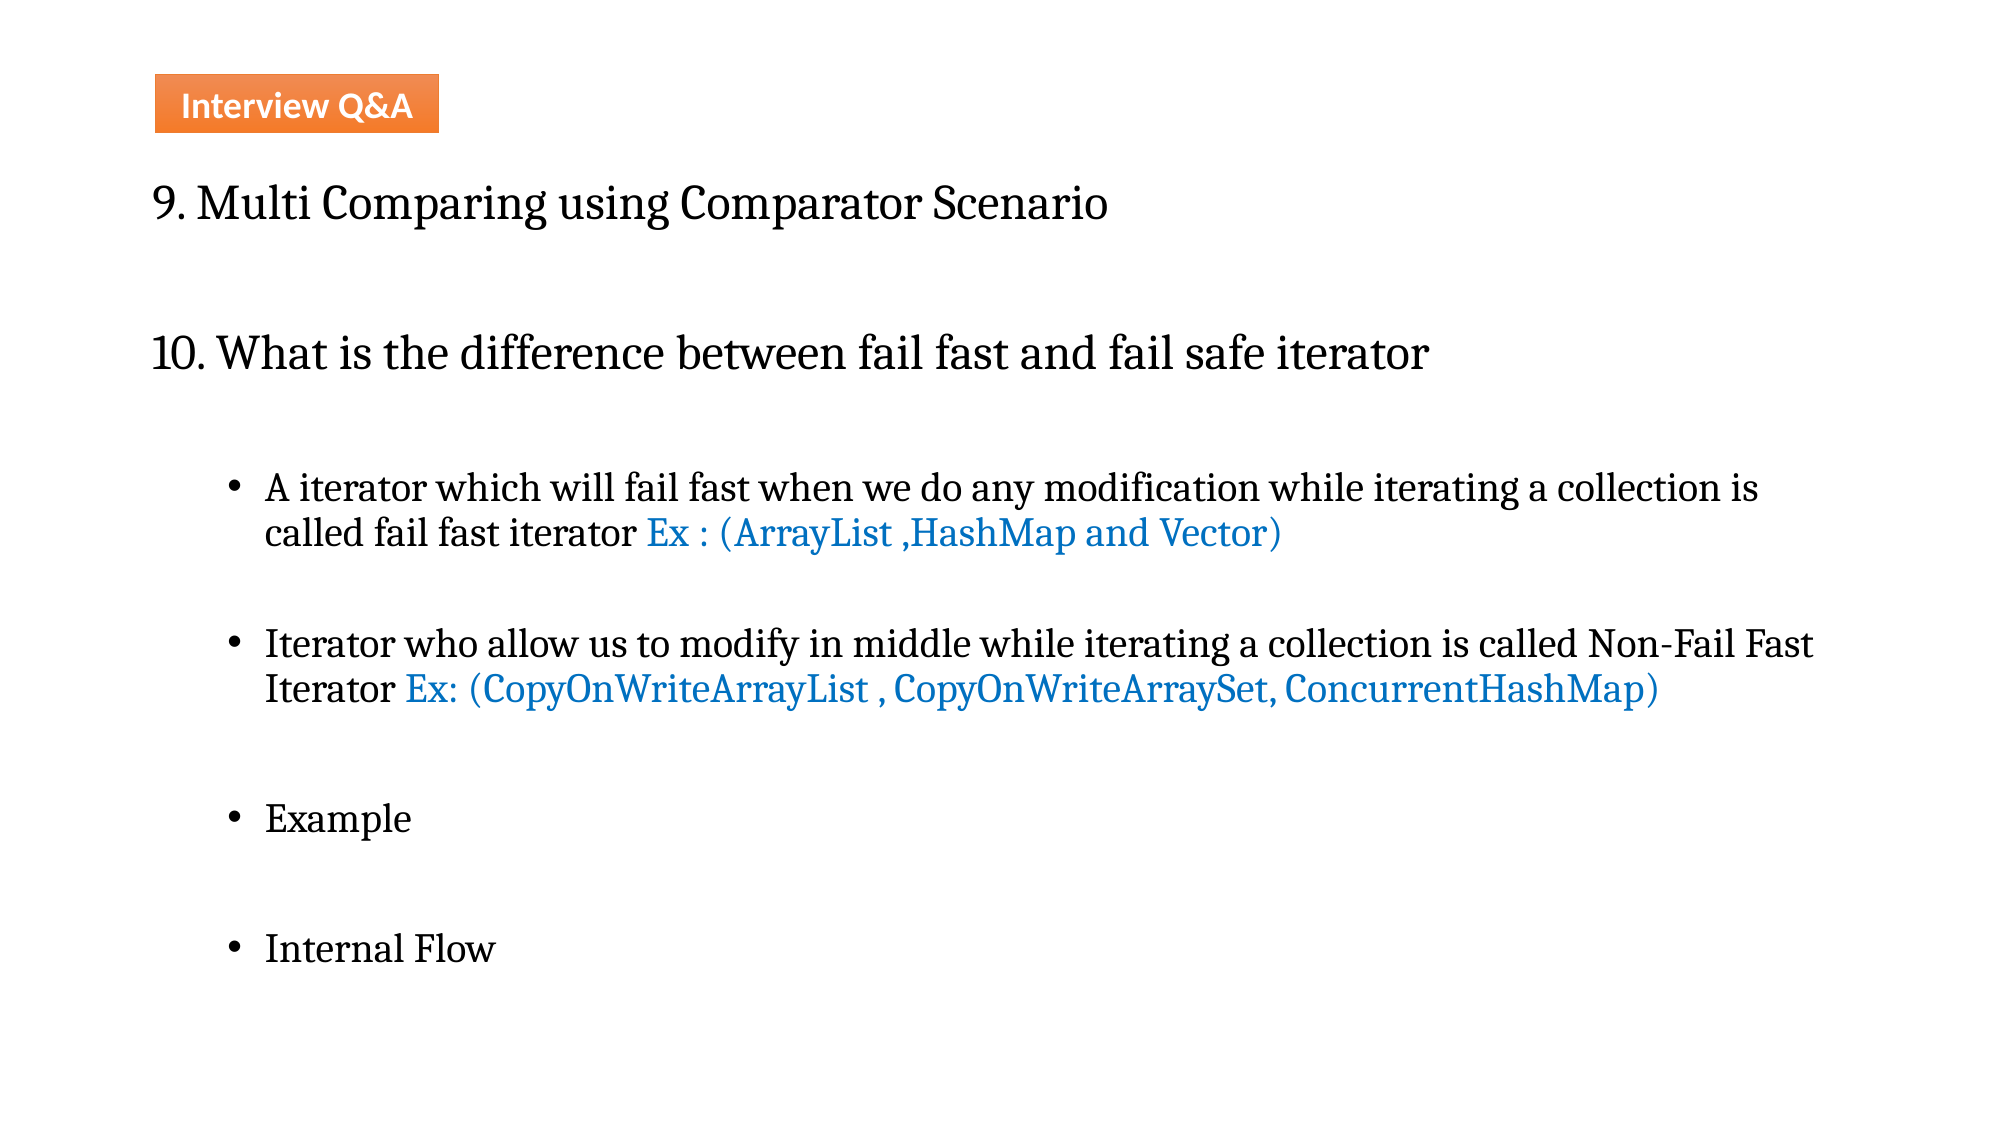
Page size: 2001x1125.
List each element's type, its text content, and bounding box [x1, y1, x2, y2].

list 9. Multi Comparing using Comparator Scenario 10. What is the difference between fail fast and fail safe iterator A iterator which will fail fast when we do any modification while iterating a collection is called fail fast iterator Ex : (ArrayList ,HashMap and Vector) Iterator who allow us to modify in middle while iterating a collection is called Non-Fail Fast Iterator Ex: (CopyOnWriteArrayList , CopyOnWriteArraySet, ConcurrentHashMap) Example Internal Flow [137, 168, 1863, 1014]
text_box Interview Q&A [155, 74, 439, 133]
